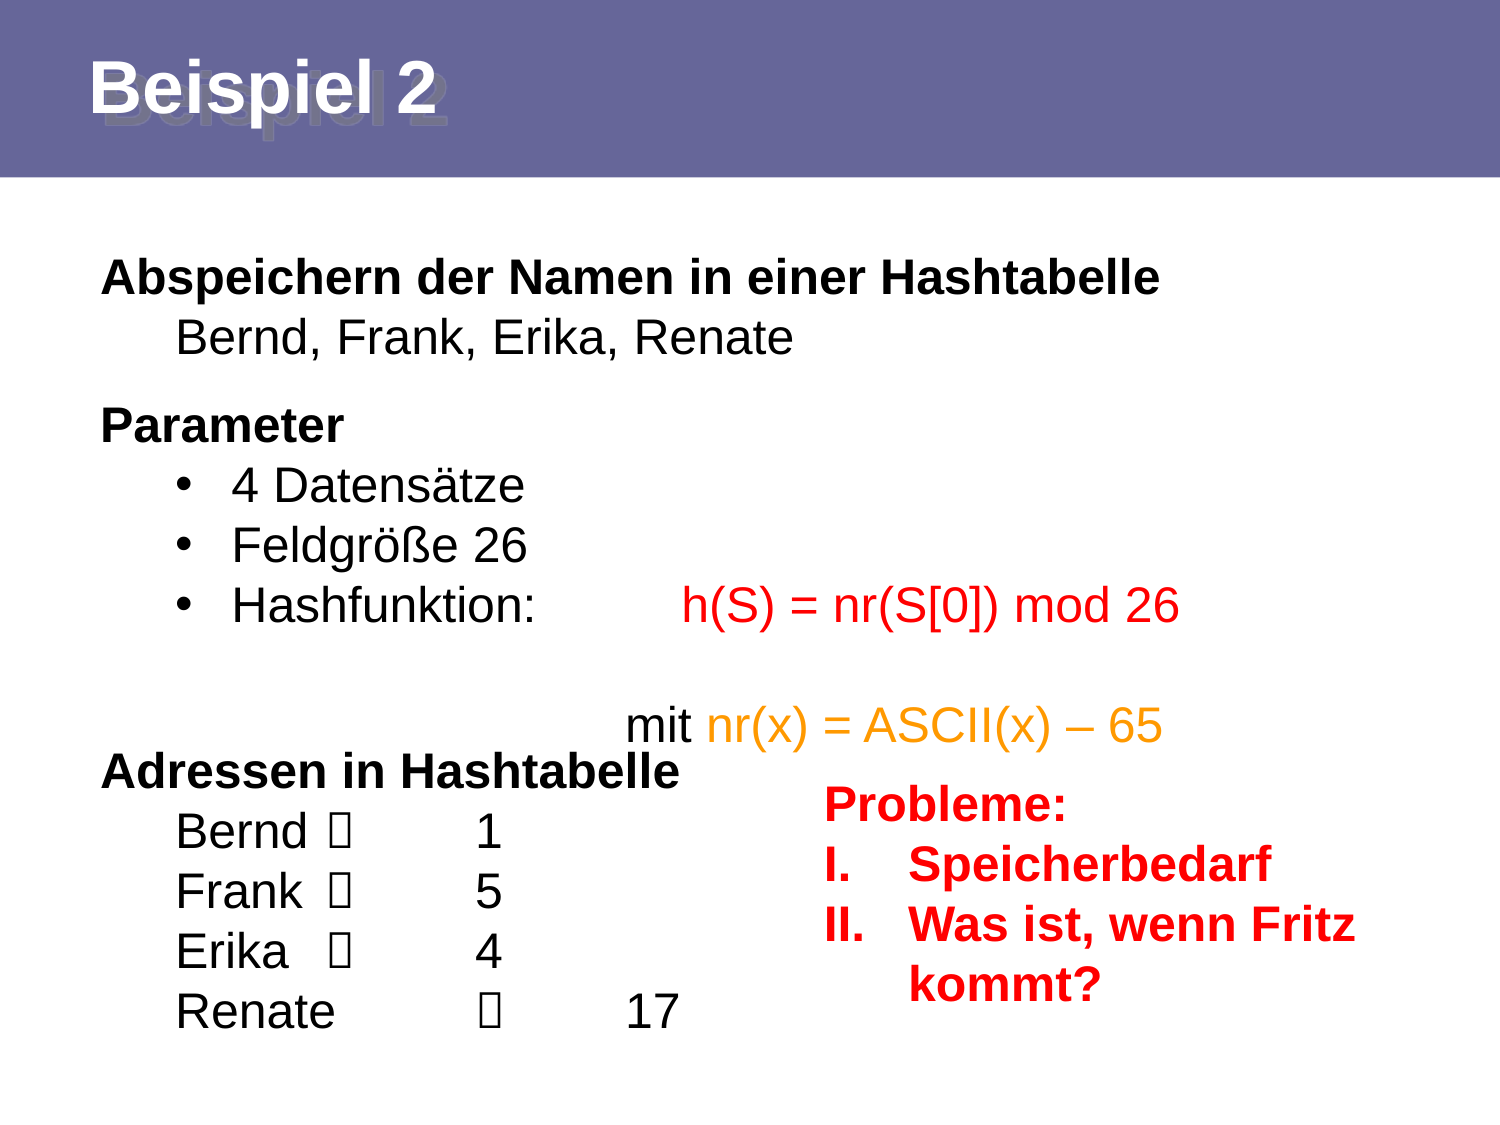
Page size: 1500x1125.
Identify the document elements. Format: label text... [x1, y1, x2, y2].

title Beispiel 2 [0, 29, 1500, 148]
text_box Abspeichern der Namen in einer Hashtabelle Bernd, Frank, Erika, Renate [85, 237, 1291, 373]
text_box Parameter 4 Datensätze Feldgröße 26 Hashfunktion: h(S) = nr(S[0]) mod 26 mit nr(x) = ASCII(x) – 65 [85, 385, 1291, 731]
text_box Adressen in Hashtabelle Bernd  1 Frank  5 Erika  4 Renate  17 [85, 731, 1291, 1047]
text_box Probleme: Speicherbedarf Was ist, wenn Fritz kommt? [809, 764, 1444, 1020]
